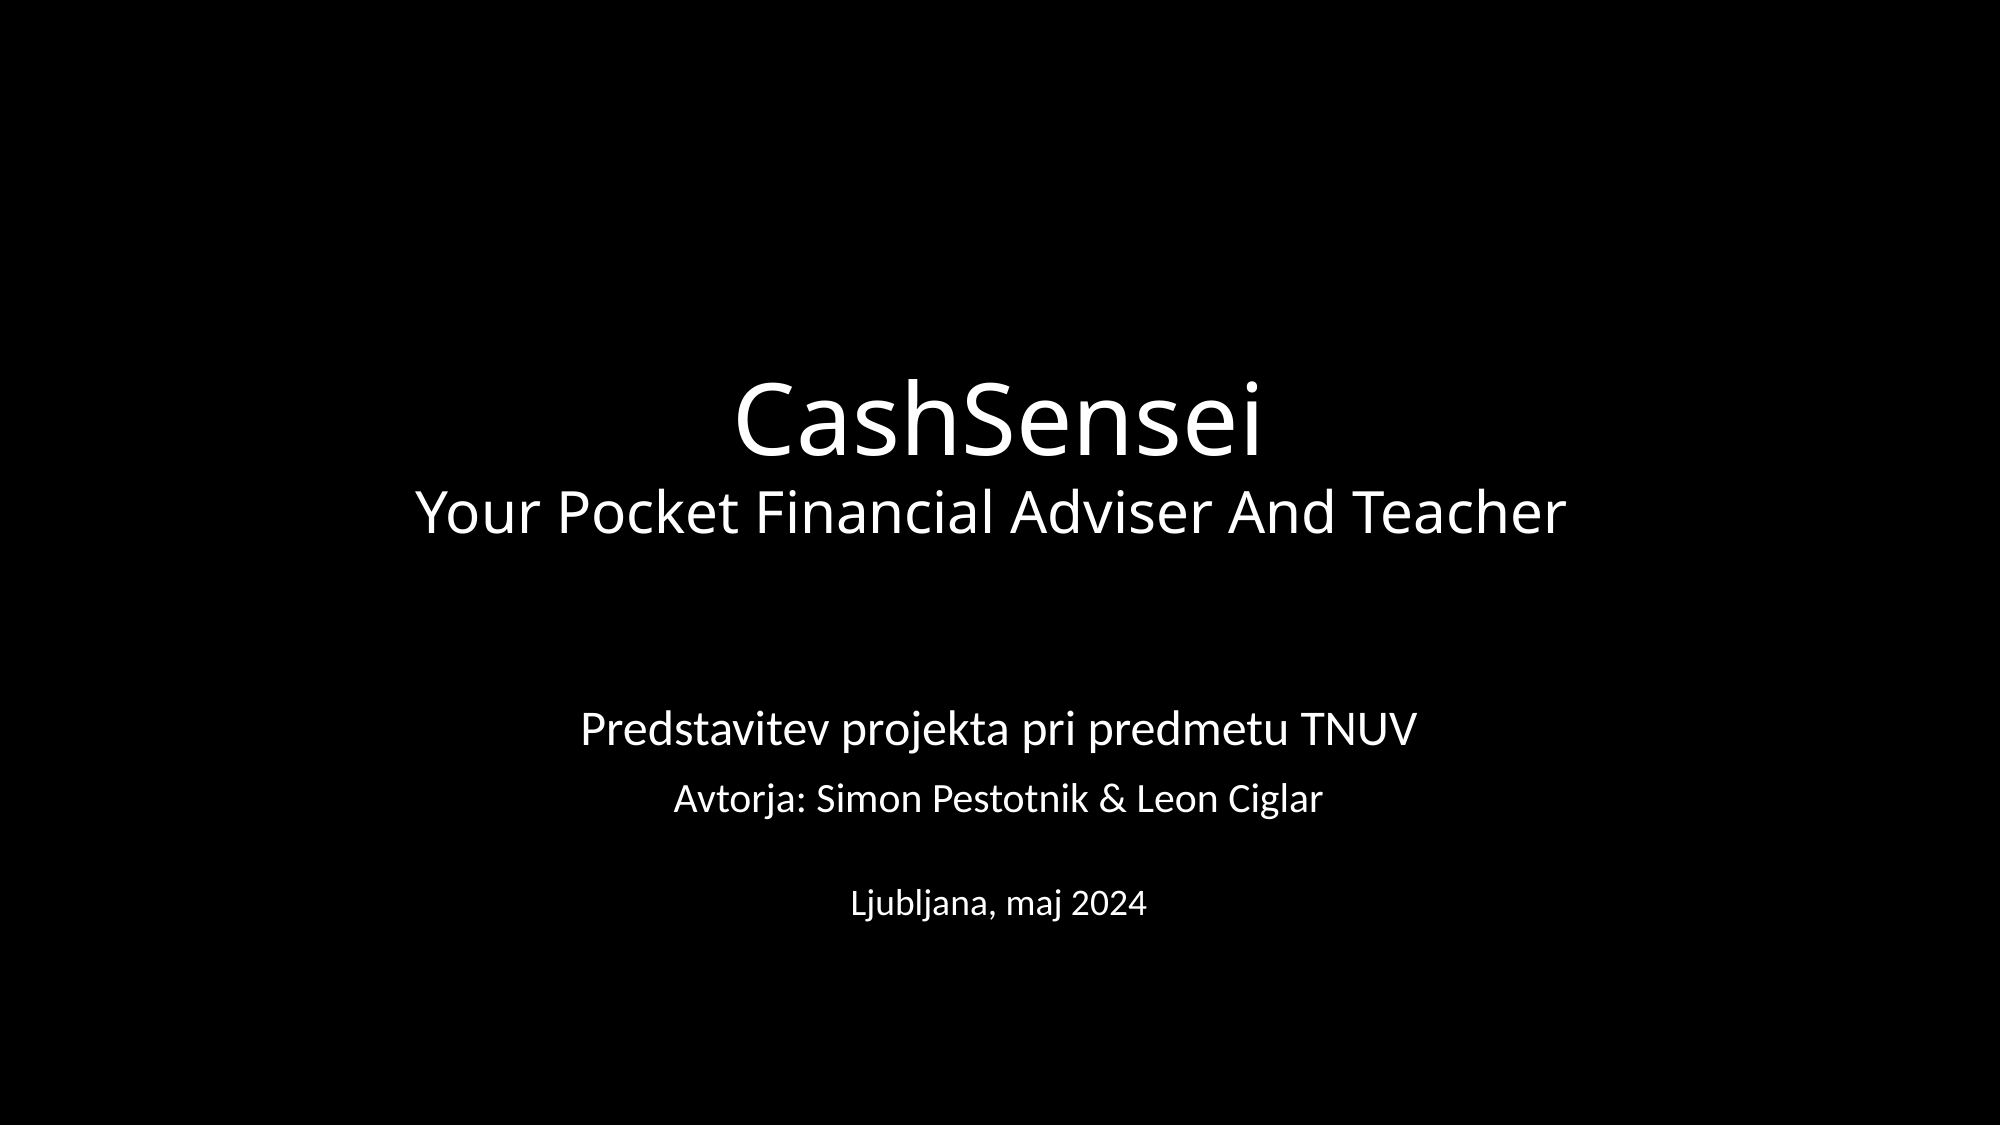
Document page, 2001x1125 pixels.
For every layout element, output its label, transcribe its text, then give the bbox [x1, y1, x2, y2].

title CashSensei Your Pocket Financial Adviser And Teacher [152, 332, 1846, 554]
subtitle Predstavitev projekta pri predmetu TNUV Avtorja: Simon Pestotnik & Leon Ciglar Ljubljana, maj 2024 [249, 694, 1749, 1051]
